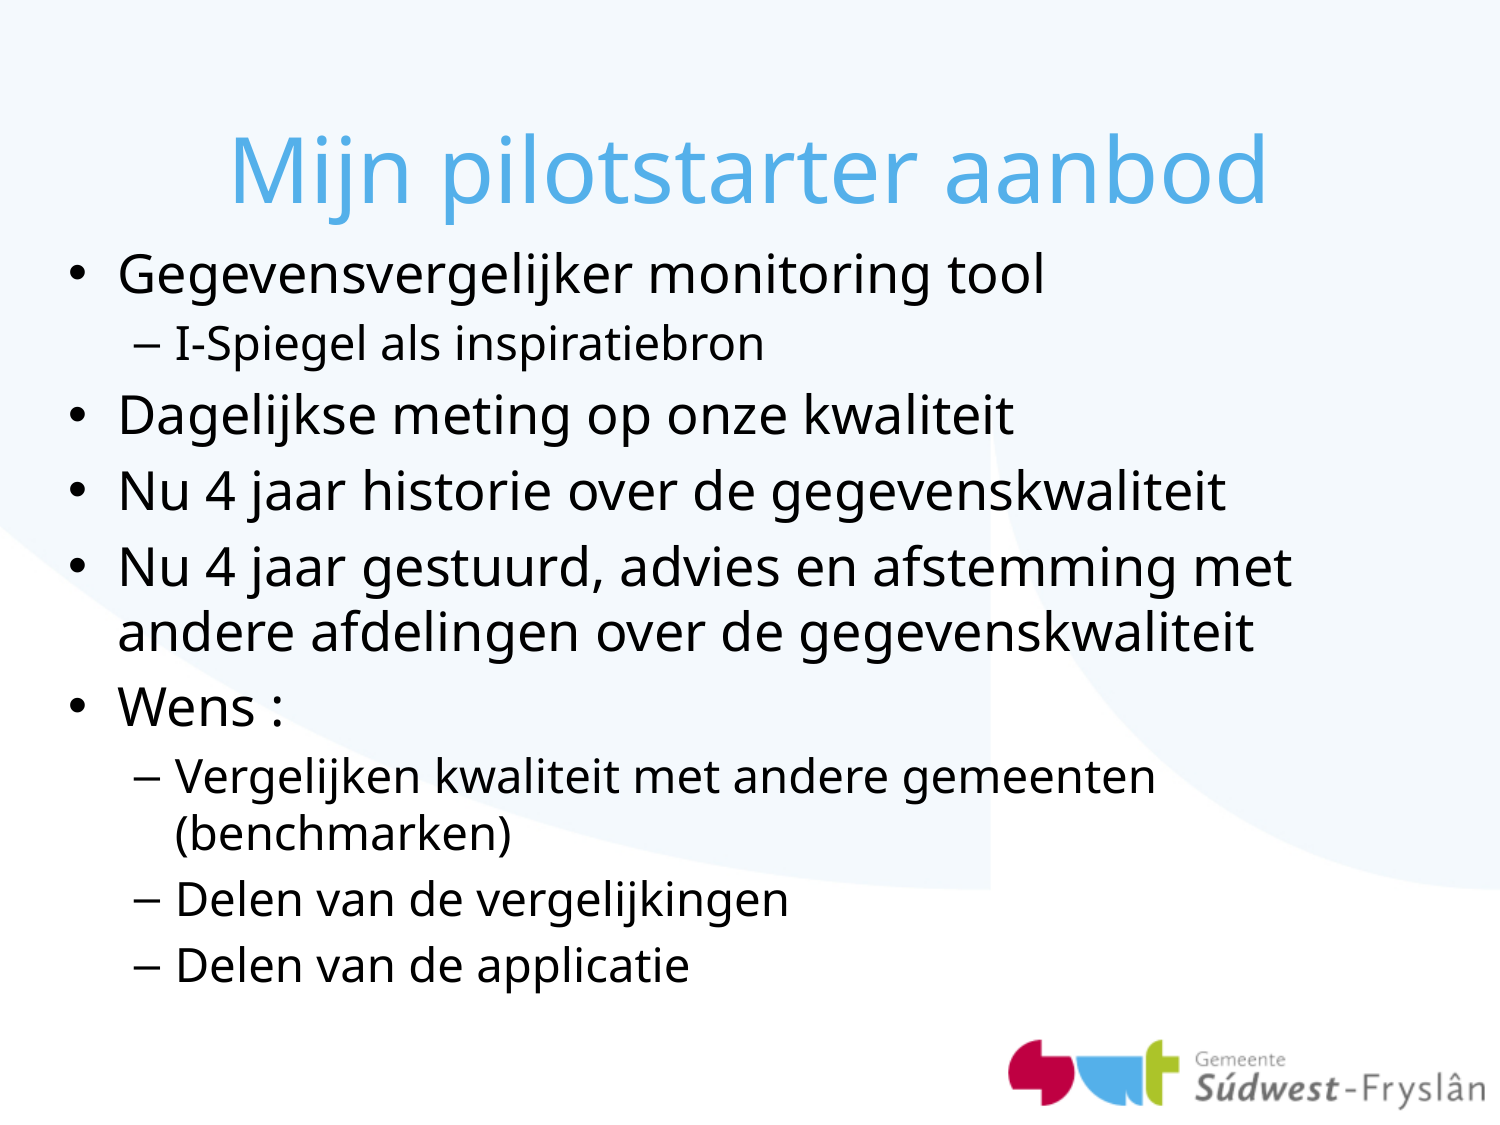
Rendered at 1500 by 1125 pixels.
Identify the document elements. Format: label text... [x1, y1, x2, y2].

list Gegevensvergelijker monitoring tool I-Spiegel als inspiratiebron Dagelijkse meting op onze kwaliteit Nu 4 jaar historie over de gegevenskwaliteit Nu 4 jaar gestuurd, advies en afstemming met andere afdelingen over de gegevenskwaliteit Wens : Vergelijken kwaliteit met andere gemeenten (benchmarken) Delen van de vergelijkingen Delen van de applicatie [53, 231, 1471, 1005]
title Mijn pilotstarter aanbod [75, 101, 1425, 231]
picture [0, 0, 1500, 1125]
